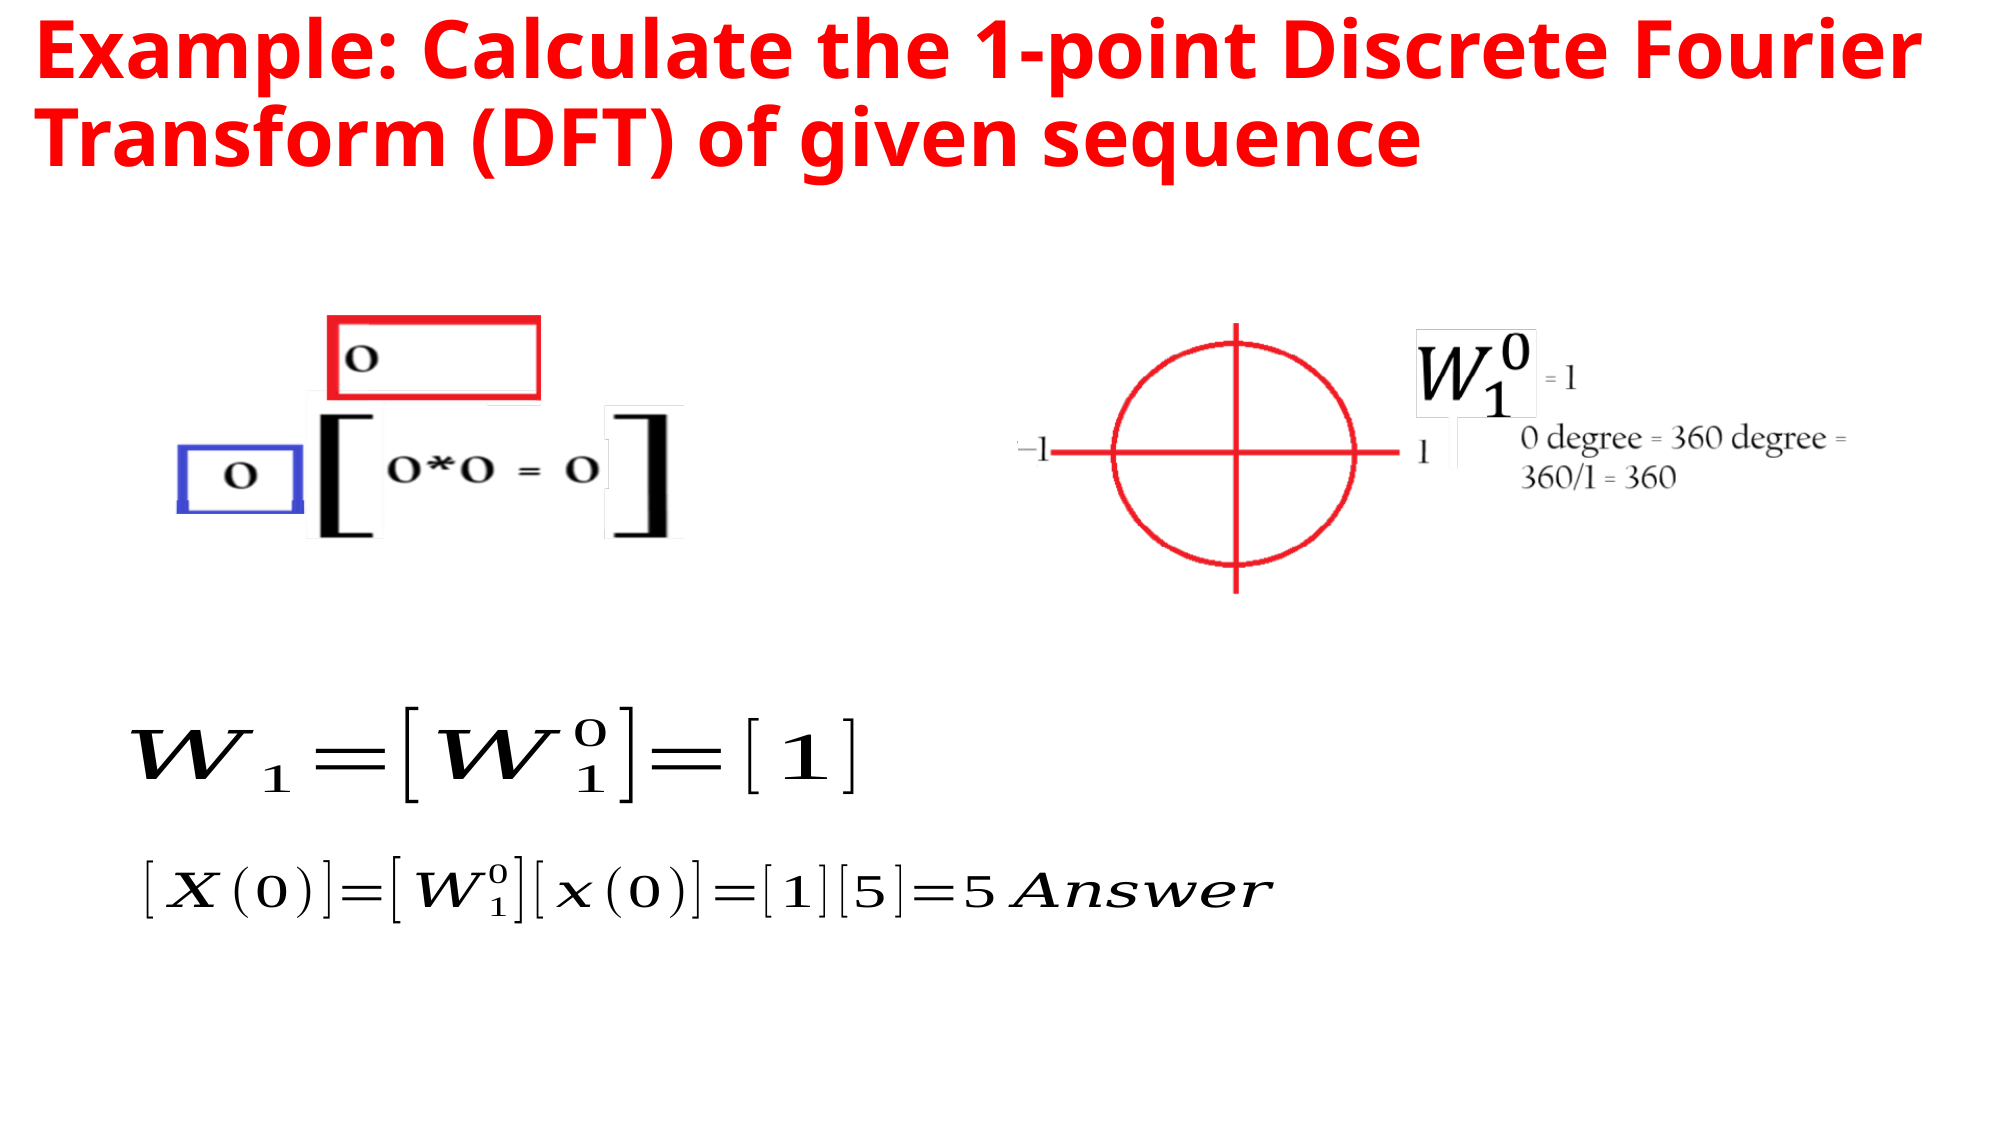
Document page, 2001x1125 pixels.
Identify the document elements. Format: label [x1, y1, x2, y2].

picture [157, 310, 684, 562]
picture [1017, 317, 1854, 599]
